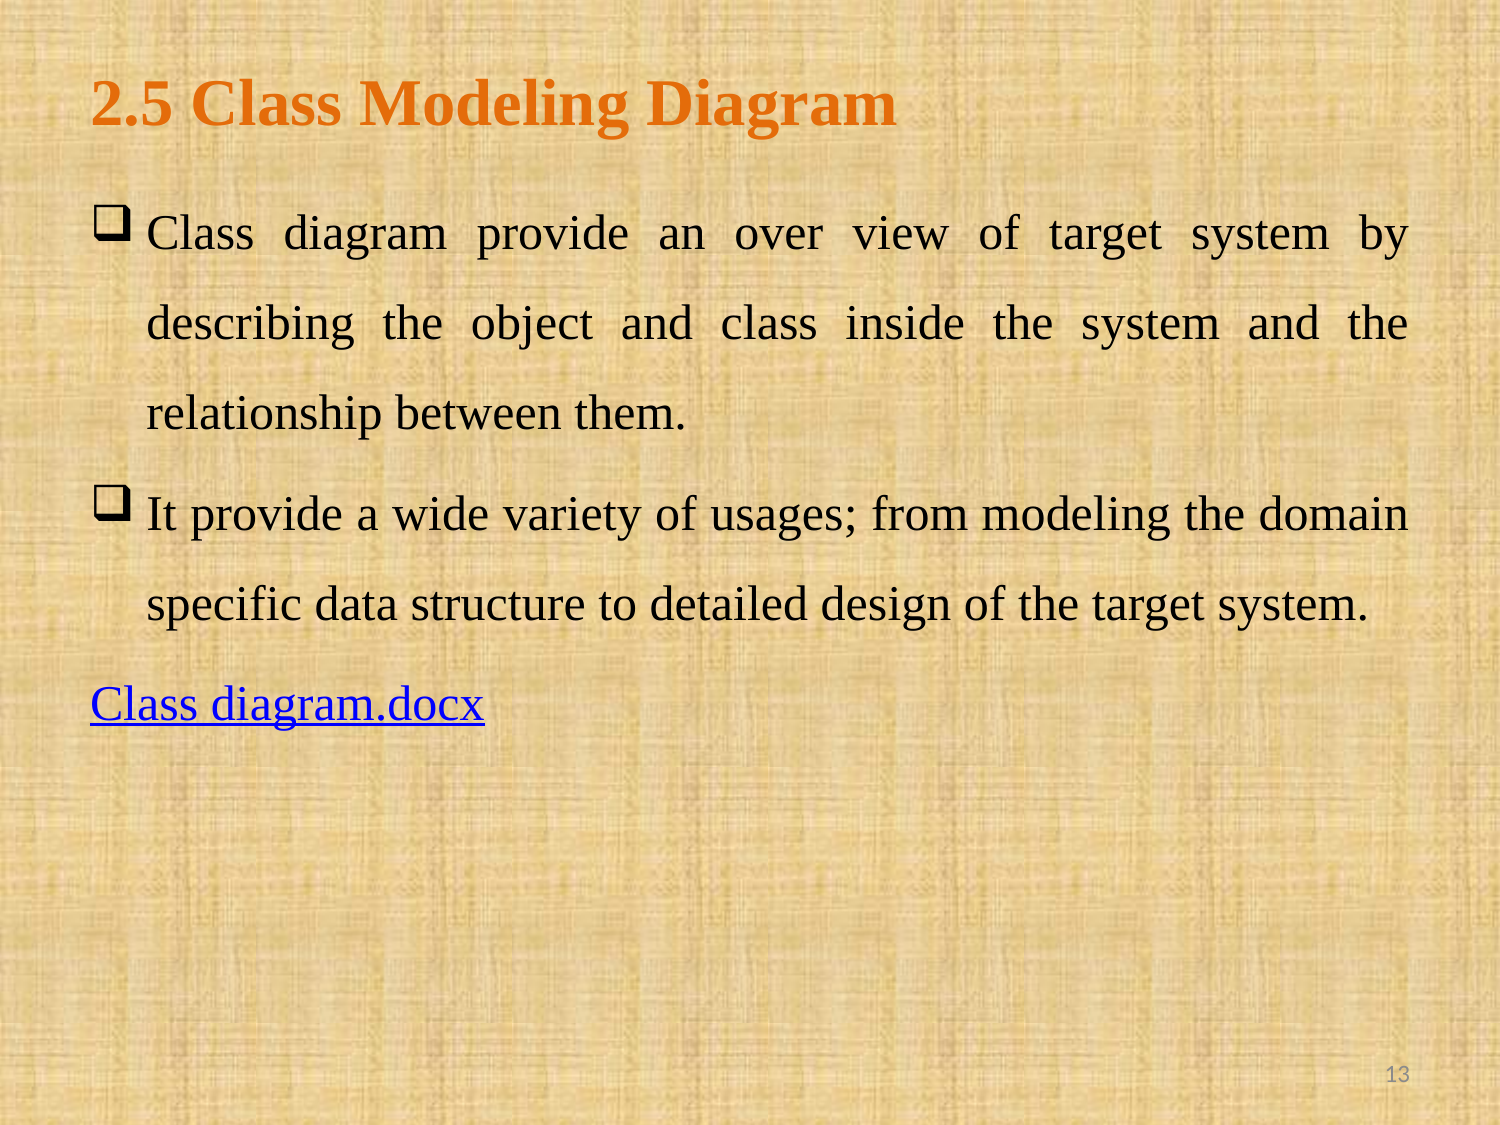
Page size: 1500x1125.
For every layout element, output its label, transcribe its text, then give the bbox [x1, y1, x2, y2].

slide_number 13 [1074, 1042, 1425, 1103]
list Class diagram provide an over view of target system by describing the object and class inside the system and the relationship between them. It provide a wide variety of usages; from modeling the domain specific data structure to detailed design of the target system. Class diagram.docx [75, 162, 1425, 1050]
picture [0, 0, 1500, 1125]
title 2.5 Class Modeling Diagram [75, 45, 1425, 162]
